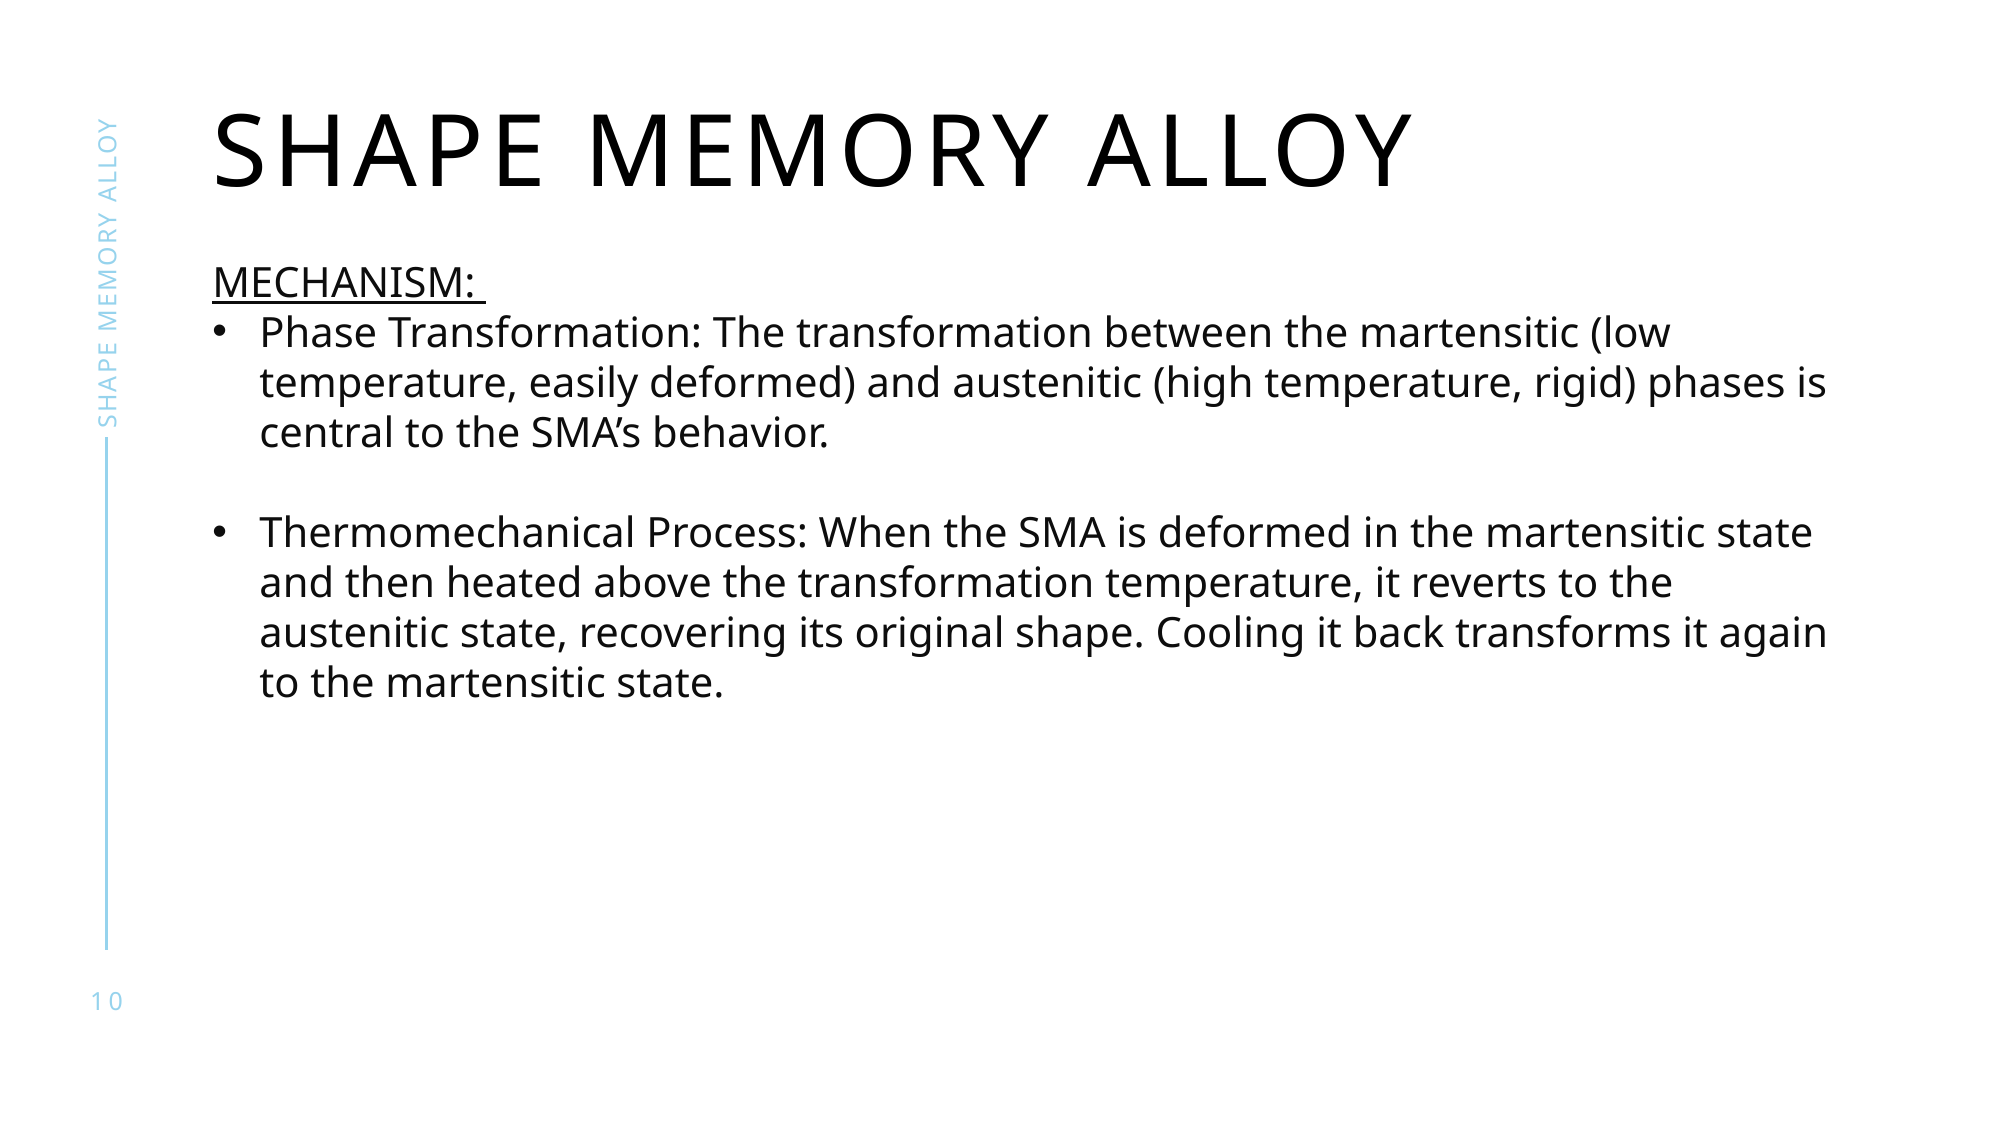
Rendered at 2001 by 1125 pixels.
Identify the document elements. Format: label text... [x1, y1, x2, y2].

title SHAPE MEMORY ALLOY [212, 99, 1863, 250]
footer SHAPE MEMORY ALLOY [85, 82, 128, 429]
list MECHANISM: Phase Transformation: The transformation between the martensitic (low temperature, easily deformed) and austenitic (high temperature, rigid) phases is central to the SMA’s behavior. Thermomechanical Process: When the SMA is deformed in the martensitic state and then heated above the transformation temperature, it reverts to the austenitic state, recovering its original shape. Cooling it back transforms it again to the martensitic state. [212, 255, 1831, 1098]
slide_number 10 [68, 987, 144, 1018]
